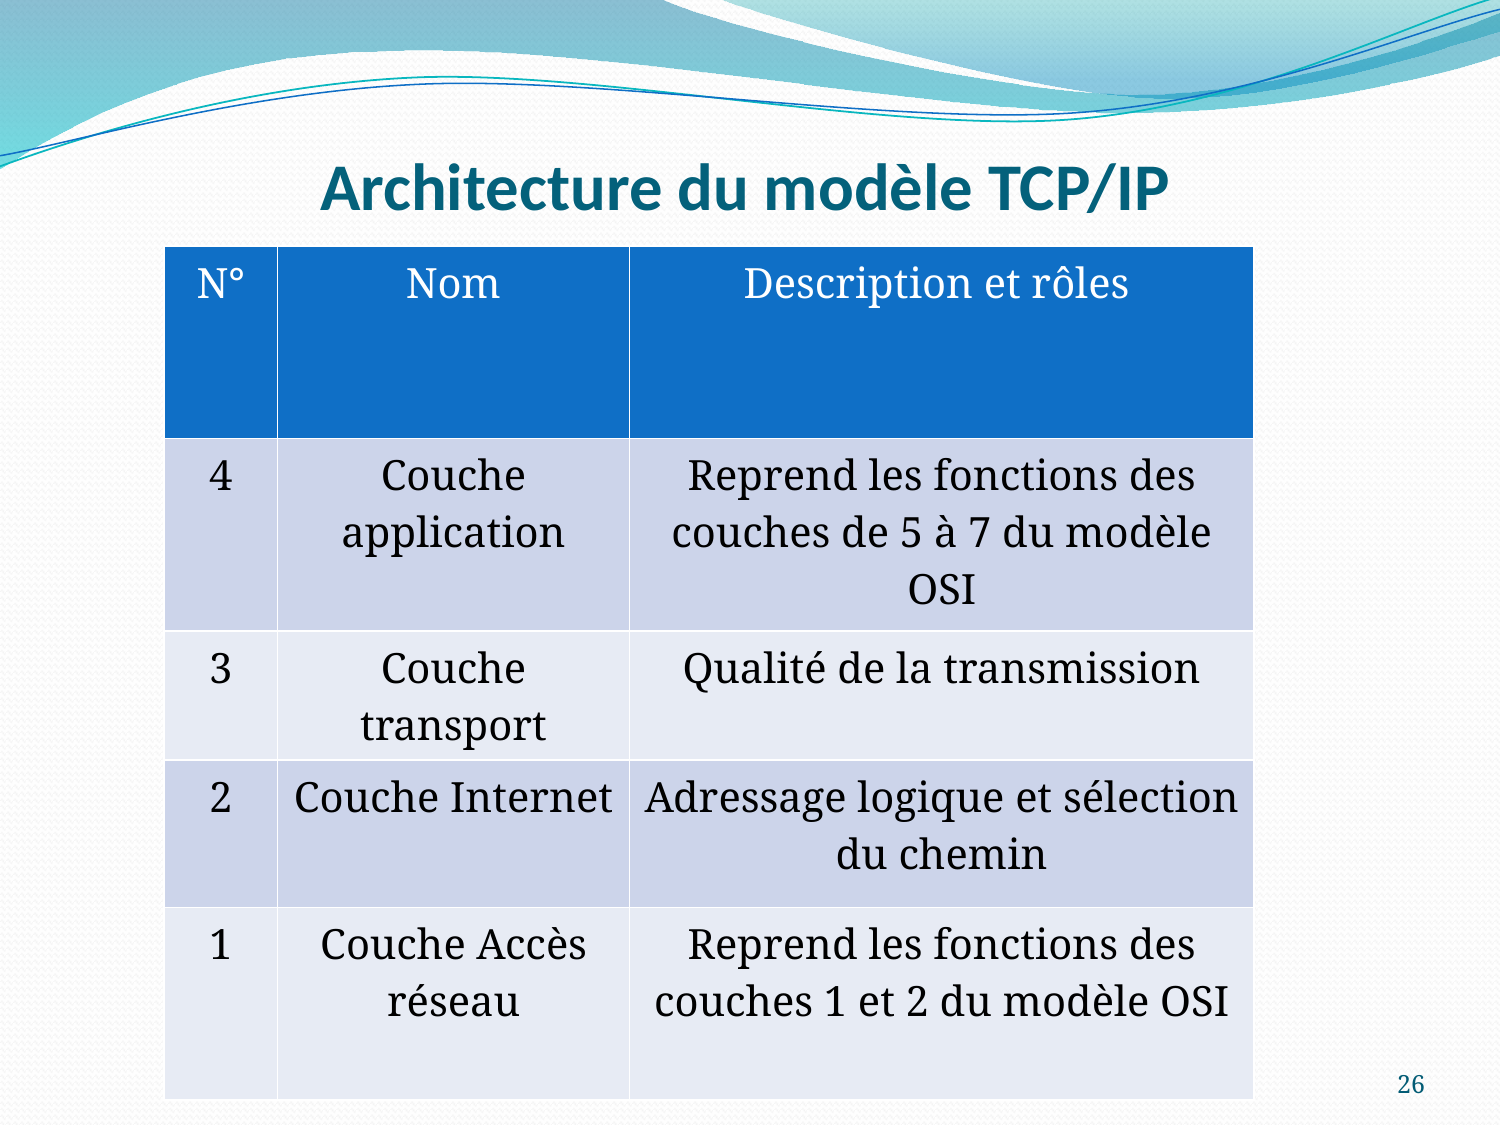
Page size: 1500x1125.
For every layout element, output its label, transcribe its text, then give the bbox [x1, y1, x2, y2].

table_cell Couche application [278, 439, 629, 630]
table_cell Couche Internet [278, 761, 629, 907]
table_header N° [165, 247, 277, 438]
table_cell 3 [165, 632, 277, 759]
table_cell 2 [165, 761, 277, 907]
table_cell Reprend les fonctions des couches de 5 à 7 du modèle OSI [630, 439, 1253, 630]
slide_number 26 [1299, 1042, 1425, 1103]
table_cell Qualité de la transmission [630, 632, 1253, 759]
table_cell Couche Accès réseau [278, 908, 629, 1099]
table_cell Adressage logique et sélection du chemin [630, 761, 1253, 907]
table_cell 4 [165, 439, 277, 630]
table_header Description et rôles [630, 247, 1253, 438]
table_header Nom [278, 247, 629, 438]
table_cell Couche transport [278, 632, 629, 759]
title Architecture du modèle TCP/IP [70, 128, 1421, 224]
table_cell Reprend les fonctions des couches 1 et 2 du modèle OSI [630, 908, 1253, 1099]
table_cell 1 [165, 908, 277, 1099]
